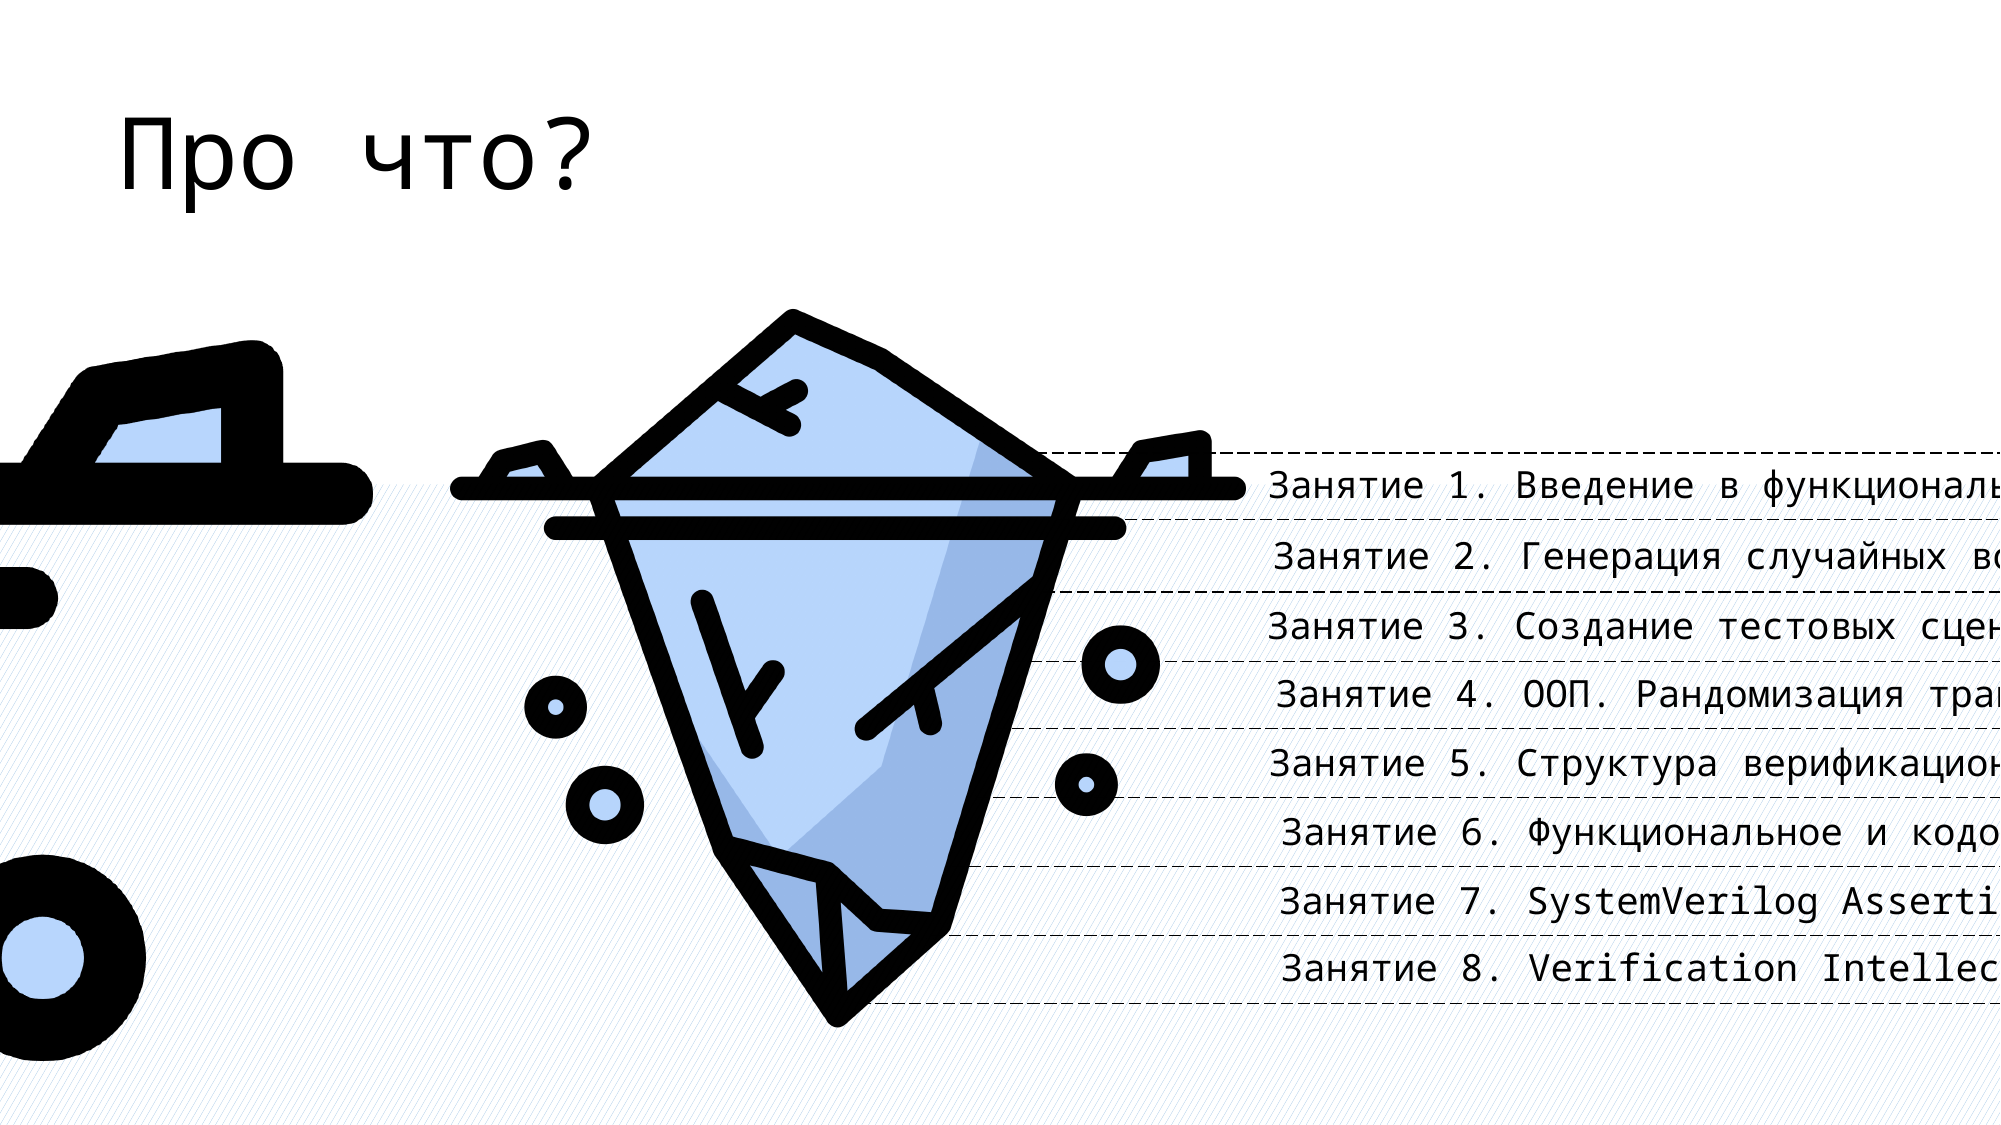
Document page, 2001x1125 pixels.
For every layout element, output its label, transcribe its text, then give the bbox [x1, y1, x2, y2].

picture [450, 270, 1246, 1066]
text_box Занятие 5. Структура верификационного окружения [1253, 731, 2000, 792]
text_box Занятие 7. SystemVerilog Assertions [1264, 869, 2000, 930]
text_box Про что? [373, 122, 1755, 176]
text_box Занятие 3. Создание тестовых сценариев. Протоколы [1252, 595, 2000, 655]
text_box Занятие 1. Введение в функциональную верификацию [1252, 454, 2000, 514]
picture [0, 0, 373, 1125]
text_box Занятие 2. Генерация случайных воздействий [1257, 524, 2000, 584]
text_box Занятие 6. Функциональное и кодовое покрытие [1265, 800, 2000, 861]
text_box Занятие 4. ООП. Рандомизация транзакций [1260, 662, 2000, 723]
text_box [373, 483, 2000, 1125]
text_box Занятие 8. Verification Intellectual Property [1265, 937, 2000, 997]
